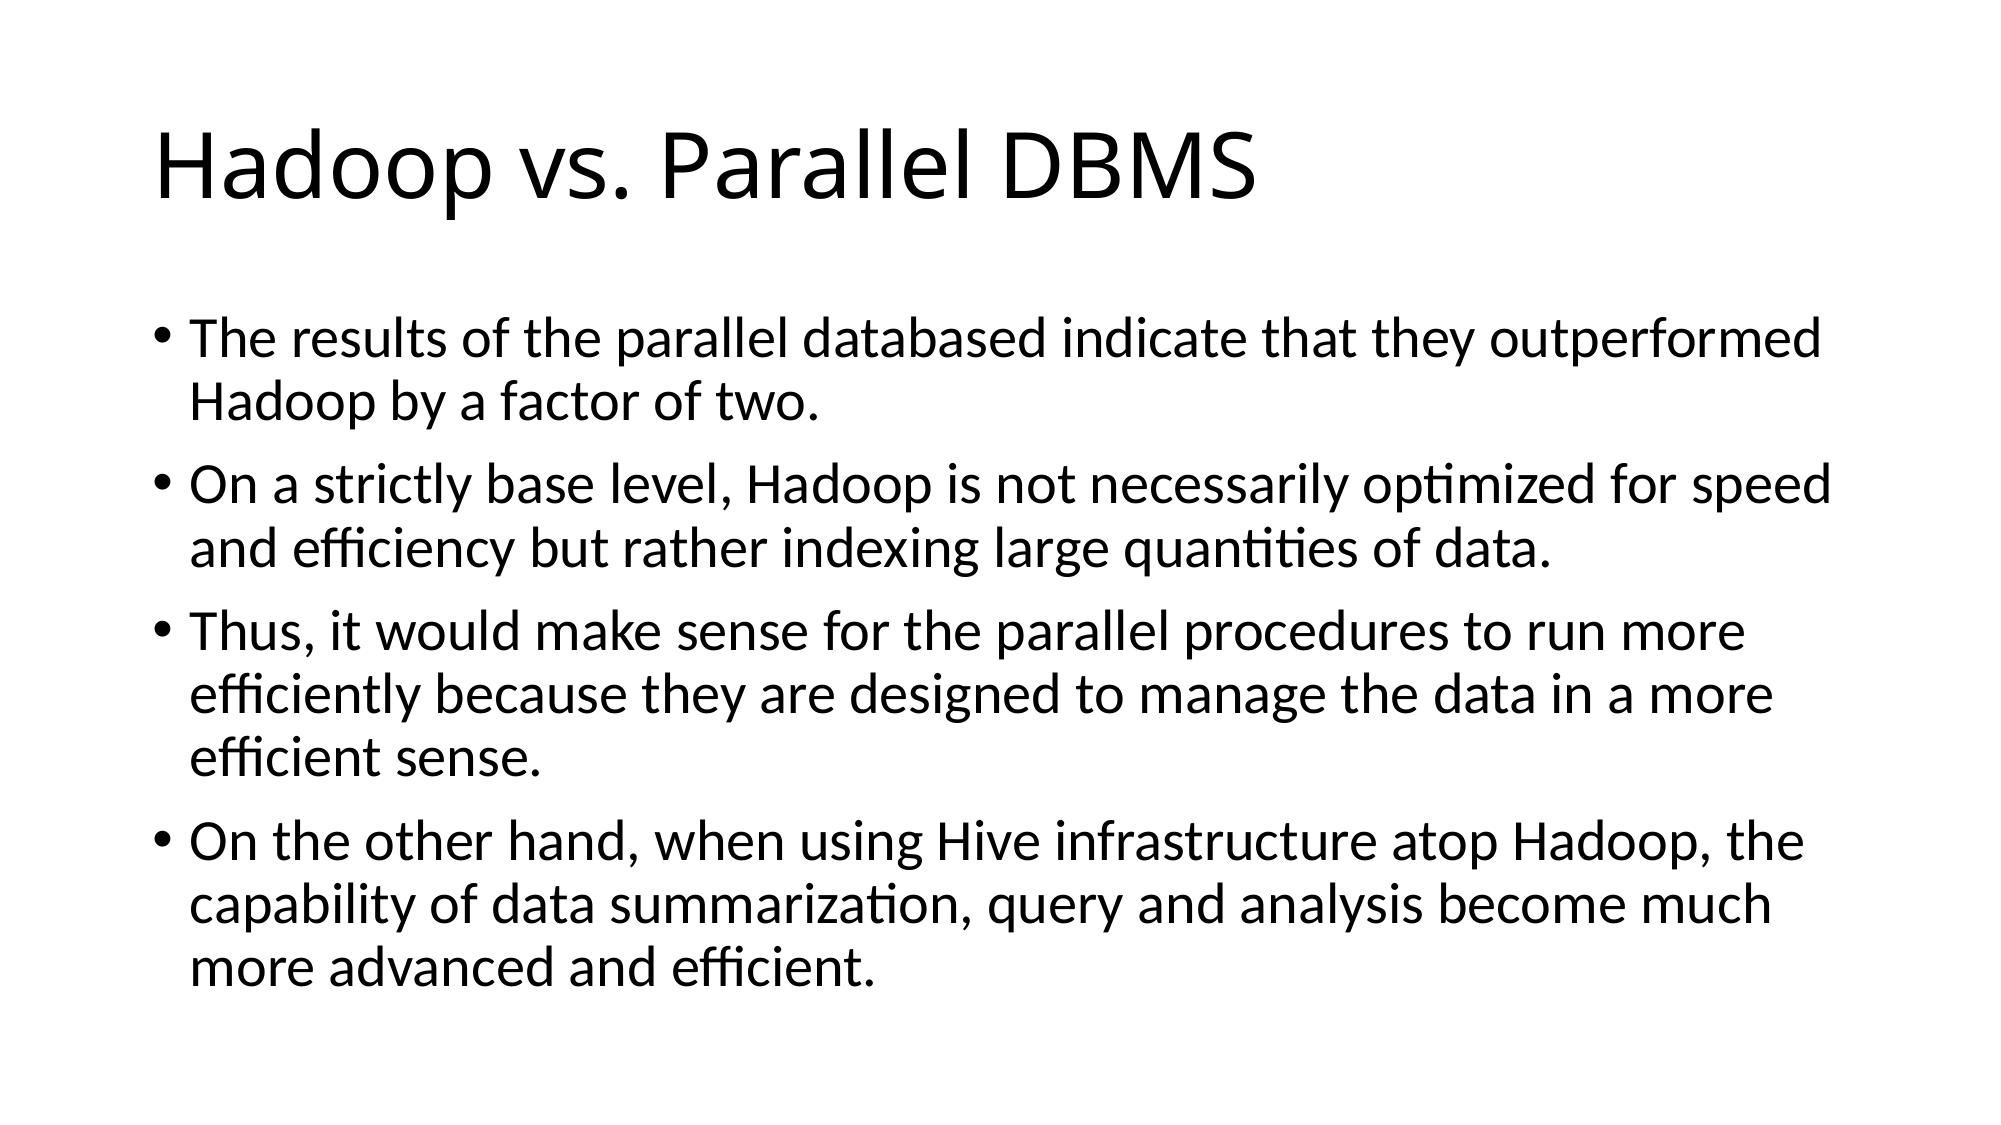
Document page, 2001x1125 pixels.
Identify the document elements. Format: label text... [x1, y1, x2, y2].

list The results of the parallel databased indicate that they outperformed Hadoop by a factor of two. On a strictly base level, Hadoop is not necessarily optimized for speed and efficiency but rather indexing large quantities of data. Thus, it would make sense for the parallel procedures to run more efficiently because they are designed to manage the data in a more efficient sense. On the other hand, when using Hive infrastructure atop Hadoop, the capability of data summarization, query and analysis become much more advanced and efficient. [137, 299, 1863, 1014]
title Hadoop vs. Parallel DBMS [137, 59, 1863, 278]
